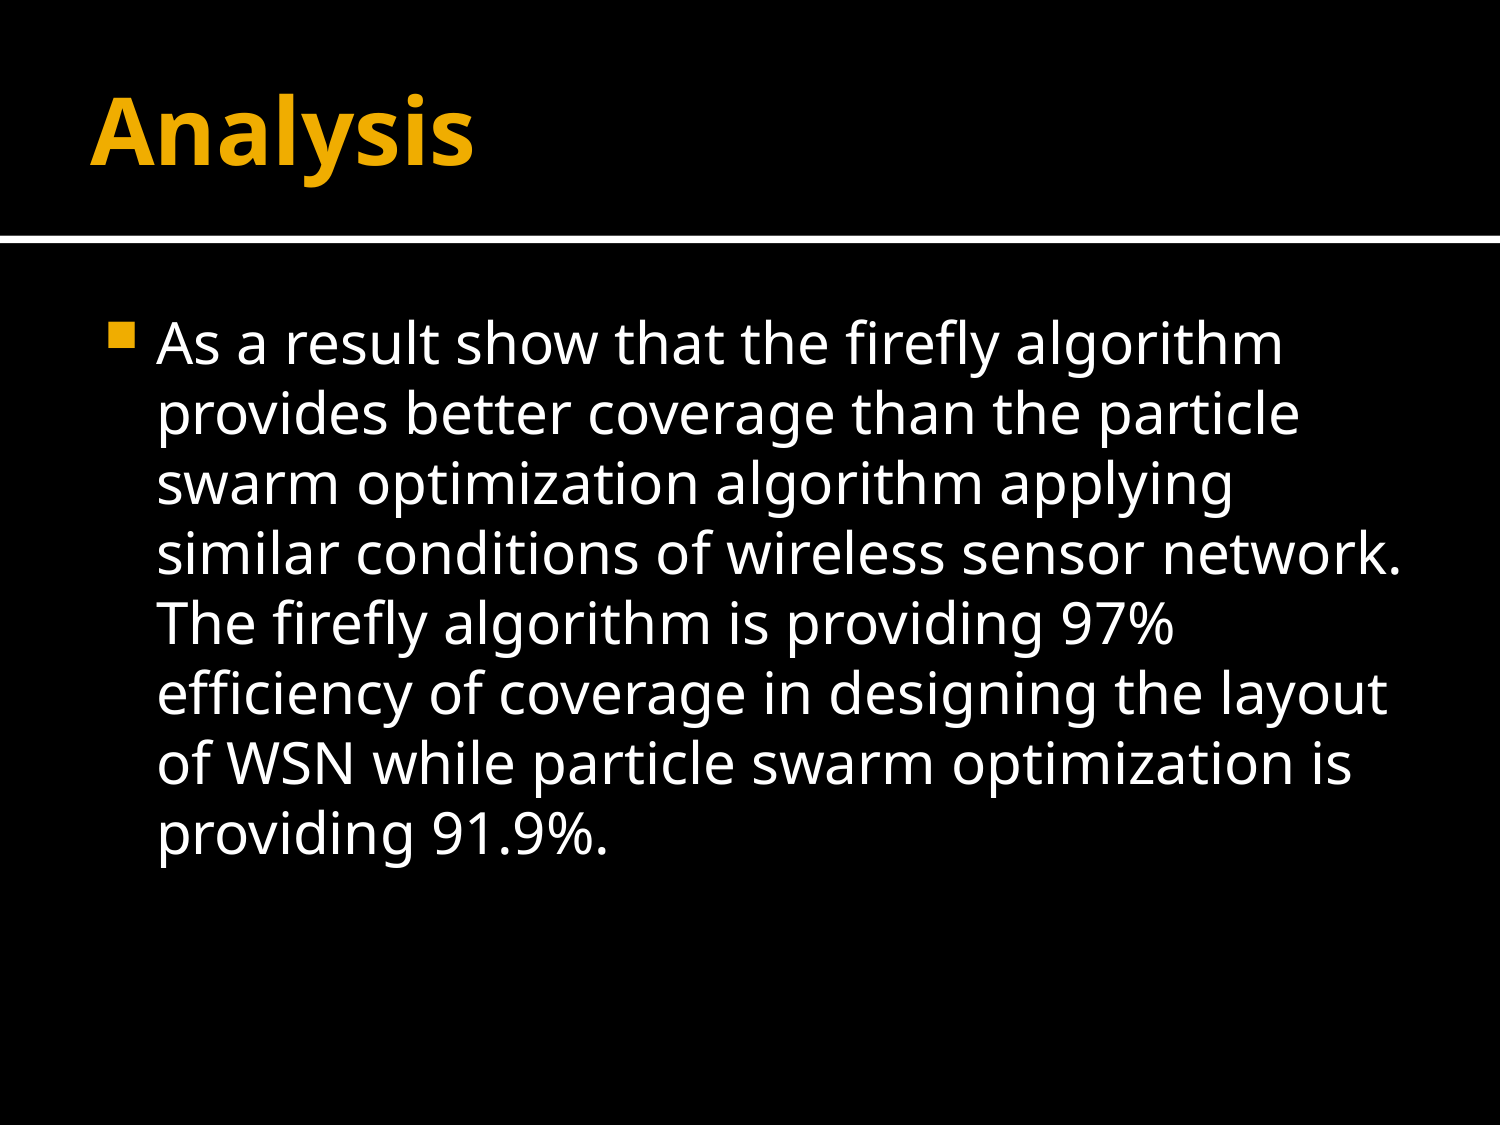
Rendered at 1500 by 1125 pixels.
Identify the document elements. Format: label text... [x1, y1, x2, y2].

title Analysis [75, 25, 1425, 231]
list As a result show that the firefly algorithm provides better coverage than the particle swarm optimization algorithm applying similar conditions of wireless sensor network. The firefly algorithm is providing 97% efficiency of coverage in designing the layout of WSN while particle swarm optimization is providing 91.9%. [75, 291, 1425, 1050]
